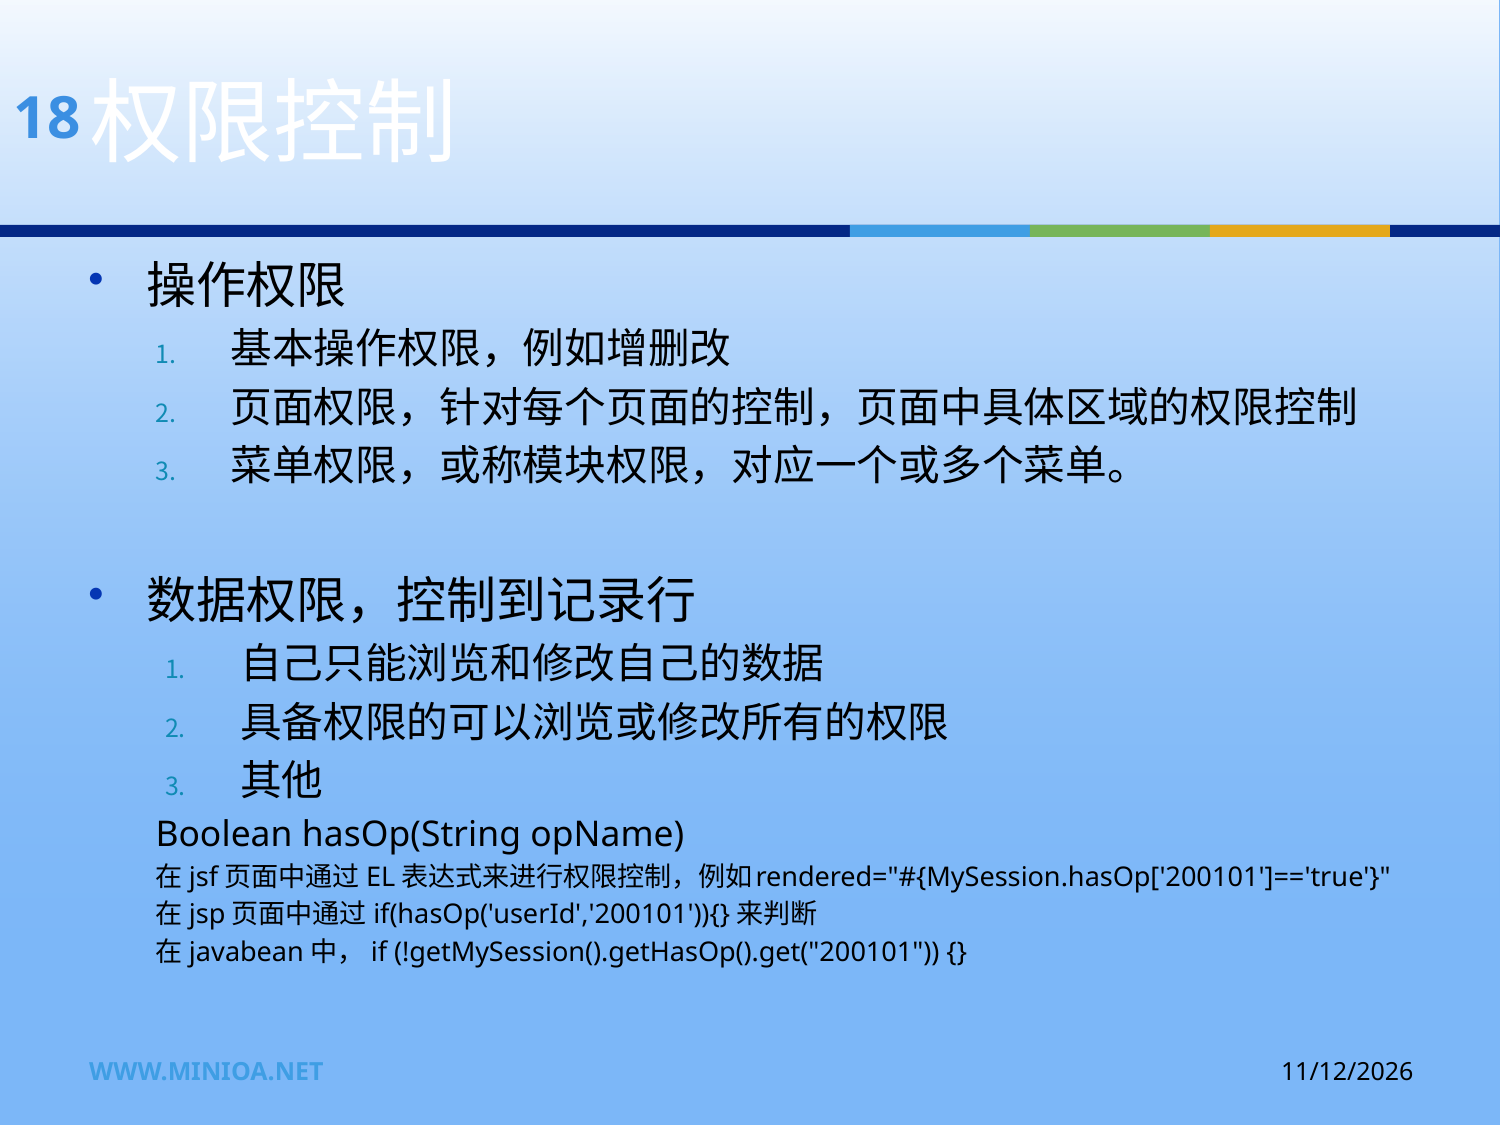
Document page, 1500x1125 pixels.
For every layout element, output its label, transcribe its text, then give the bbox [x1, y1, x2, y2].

title 权限控制 [75, 24, 1425, 213]
list 操作权限 基本操作权限，例如增删改 页面权限，针对每个页面的控制，页面中具体区域的权限控制 菜单权限，或称模块权限，对应一个或多个菜单。 数据权限，控制到记录行 自己只能浏览和修改自己的数据 具备权限的可以浏览或修改所有的权限 其他 Boolean hasOp(String opName) 在jsf页面中通过EL表达式来进行权限控制，例如 rendered="#{MySession.hasOp['200101']=='true'}" 在jsp页面中通过if(hasOp('userId','200101')){}来判断 在javabean中，if (!getMySession().getHasOp().get("200101")) {} [75, 246, 1425, 1005]
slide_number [1078, 1042, 1429, 1103]
slide_number 18 [0, 90, 101, 150]
footer www.minioa.net [74, 1042, 550, 1103]
